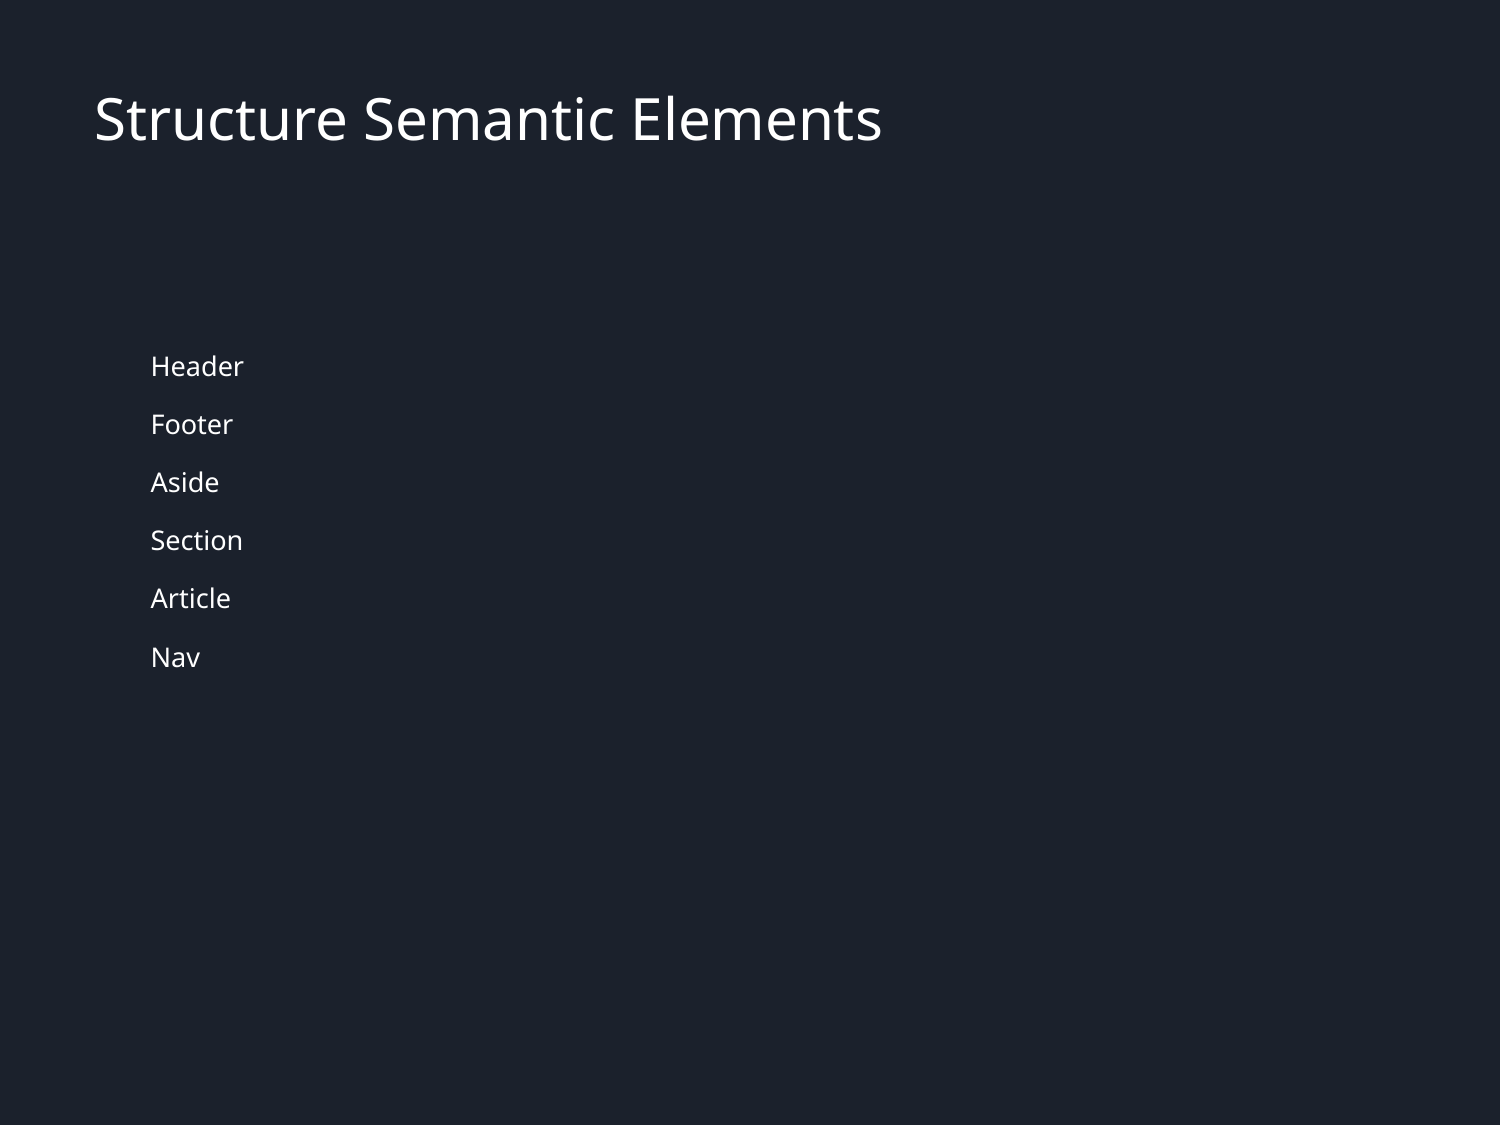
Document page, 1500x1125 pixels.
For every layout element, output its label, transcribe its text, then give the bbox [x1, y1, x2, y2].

title Structure Semantic Elements [79, 74, 1315, 215]
list Header Footer Aside Section Article Nav [135, 336, 1237, 1025]
